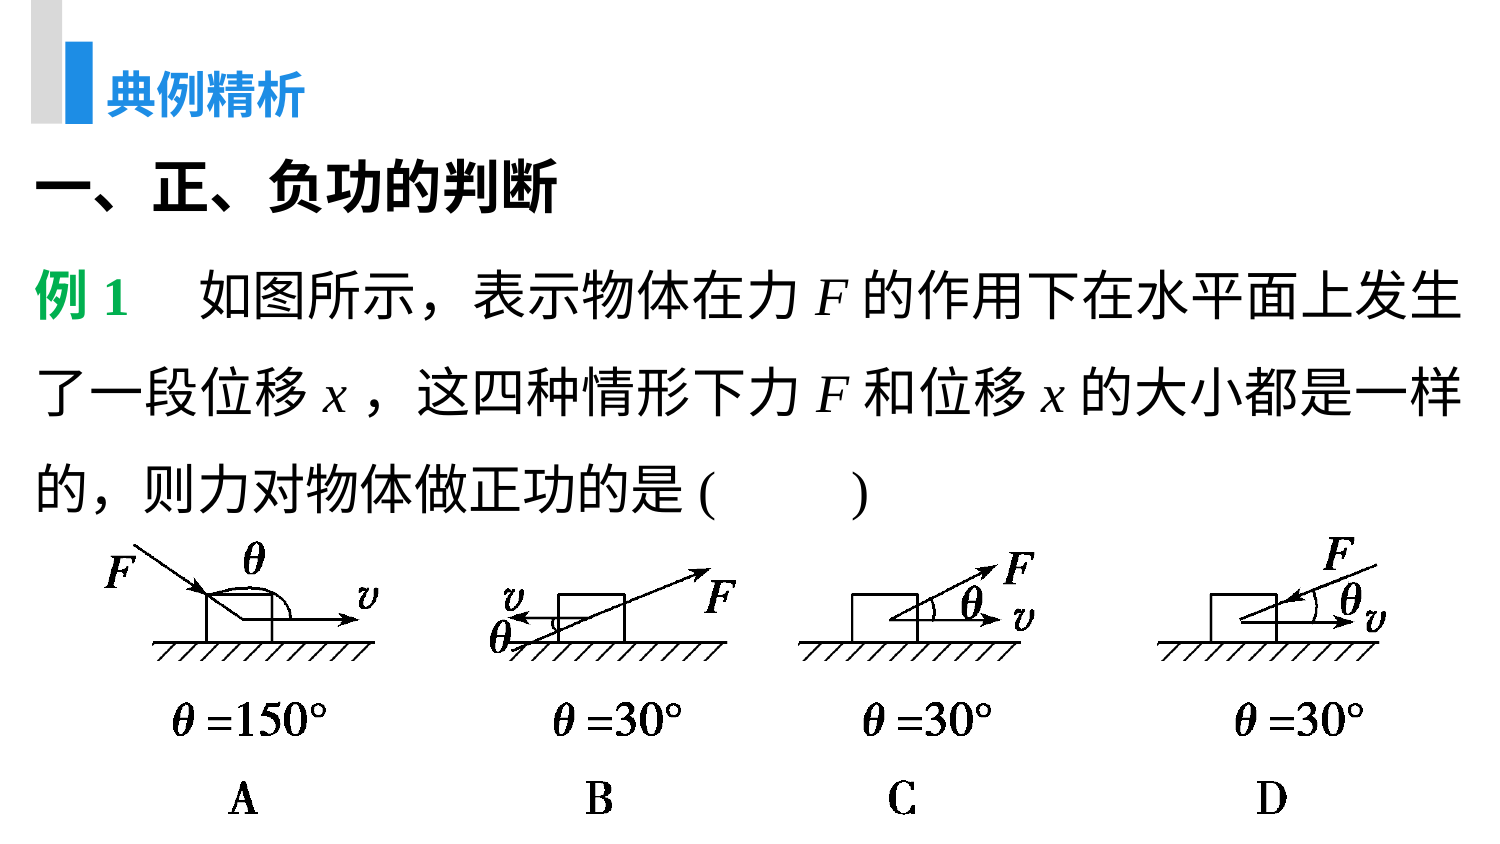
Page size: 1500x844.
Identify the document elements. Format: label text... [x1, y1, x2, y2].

picture [90, 521, 1416, 829]
text_box 一、正、负功的判断 [19, 143, 1012, 220]
text_box [29, 0, 64, 126]
text_box [63, 40, 95, 126]
text_box 典例精析 [91, 49, 421, 131]
text_box 例1 如图所示，表示物体在力F的作用下在水平面上发生了一段位移x，这四种情形下力F和位移x的大小都是一样的，则力对物体做正功的是( ) [19, 220, 1480, 529]
